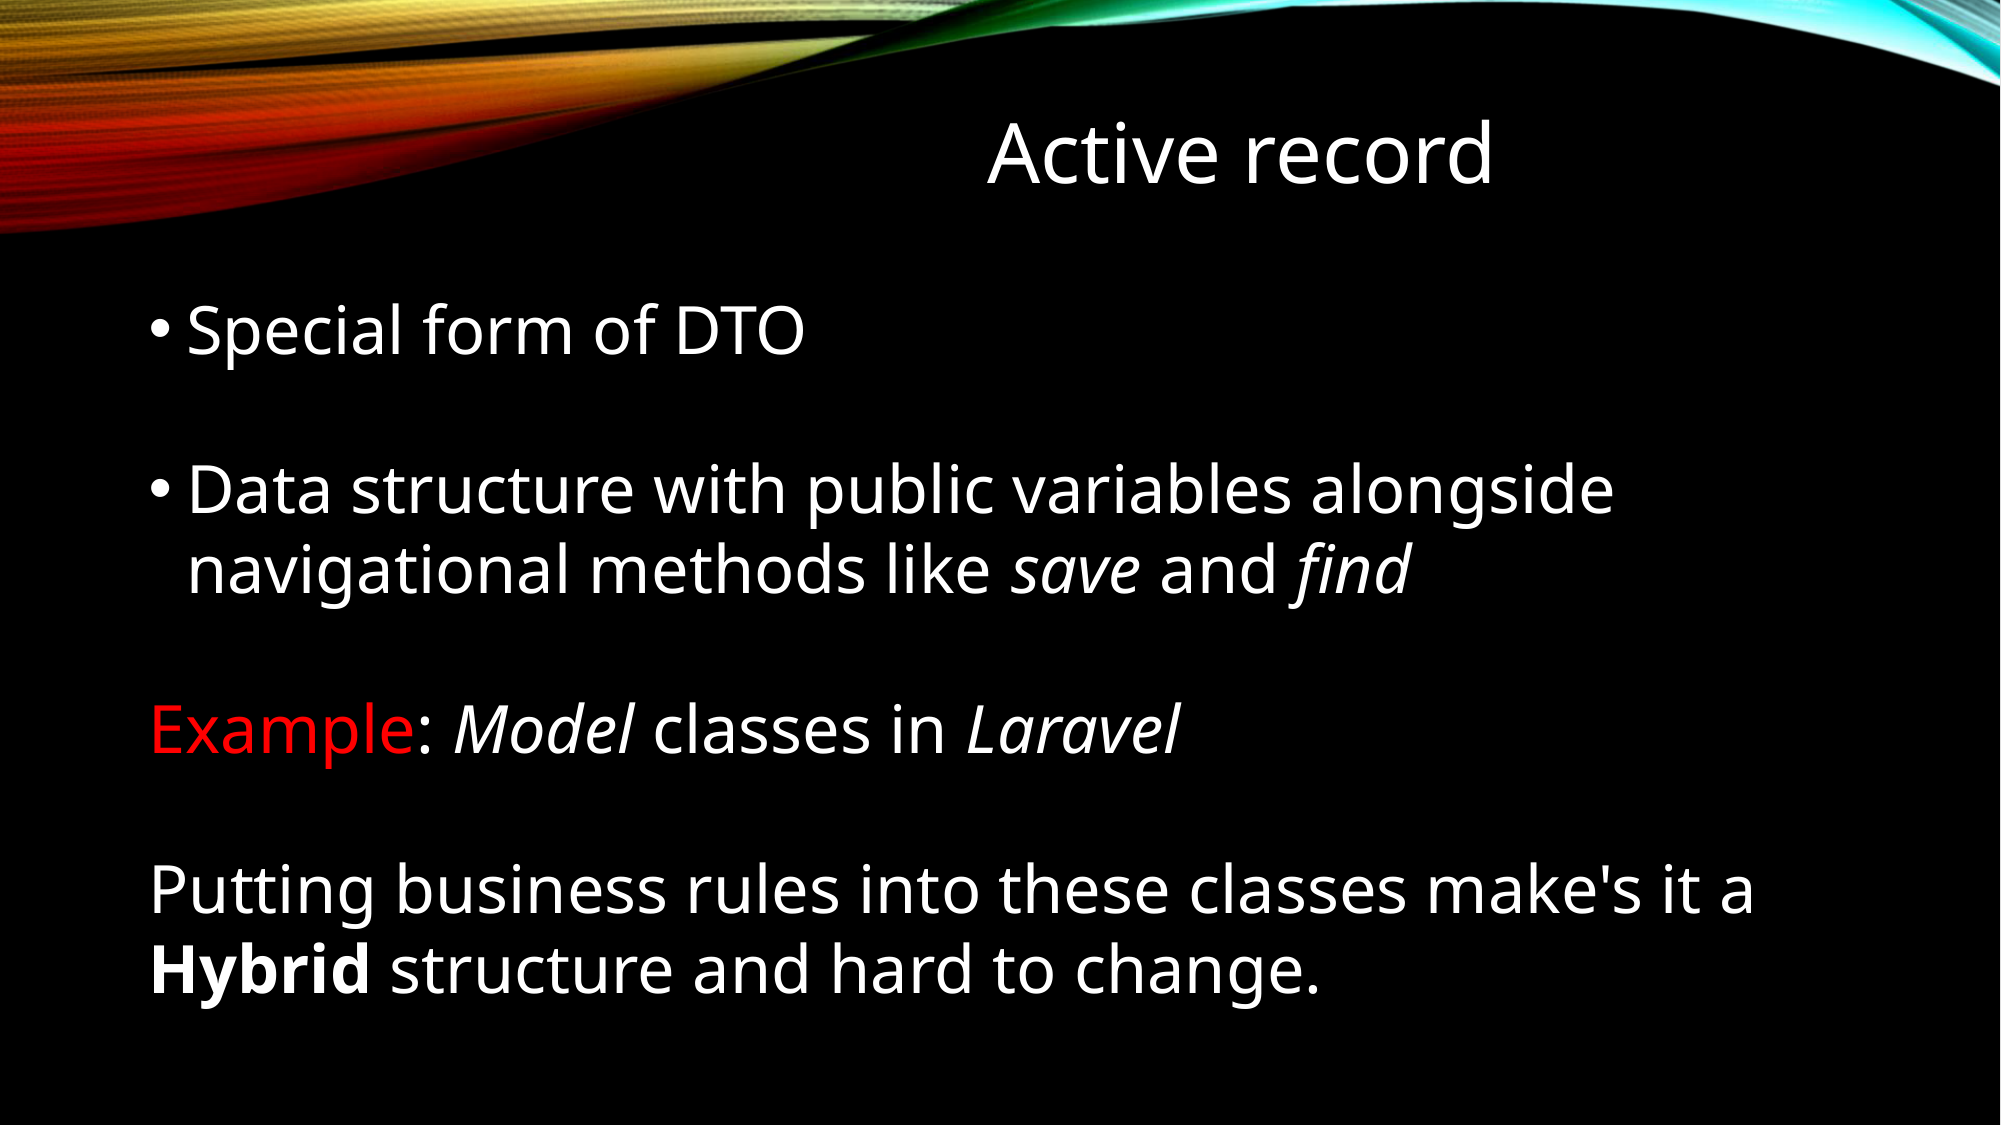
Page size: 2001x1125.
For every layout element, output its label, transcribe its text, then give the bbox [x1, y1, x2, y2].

picture [0, 0, 2000, 237]
text_box Active record [987, 99, 1938, 201]
text_box Special form of DTO Data structure with public variables alongside navigational methods like save and find Example: Model classes in Laravel Putting business rules into these classes make's it a Hybrid structure and hard to change. [146, 287, 1875, 1008]
